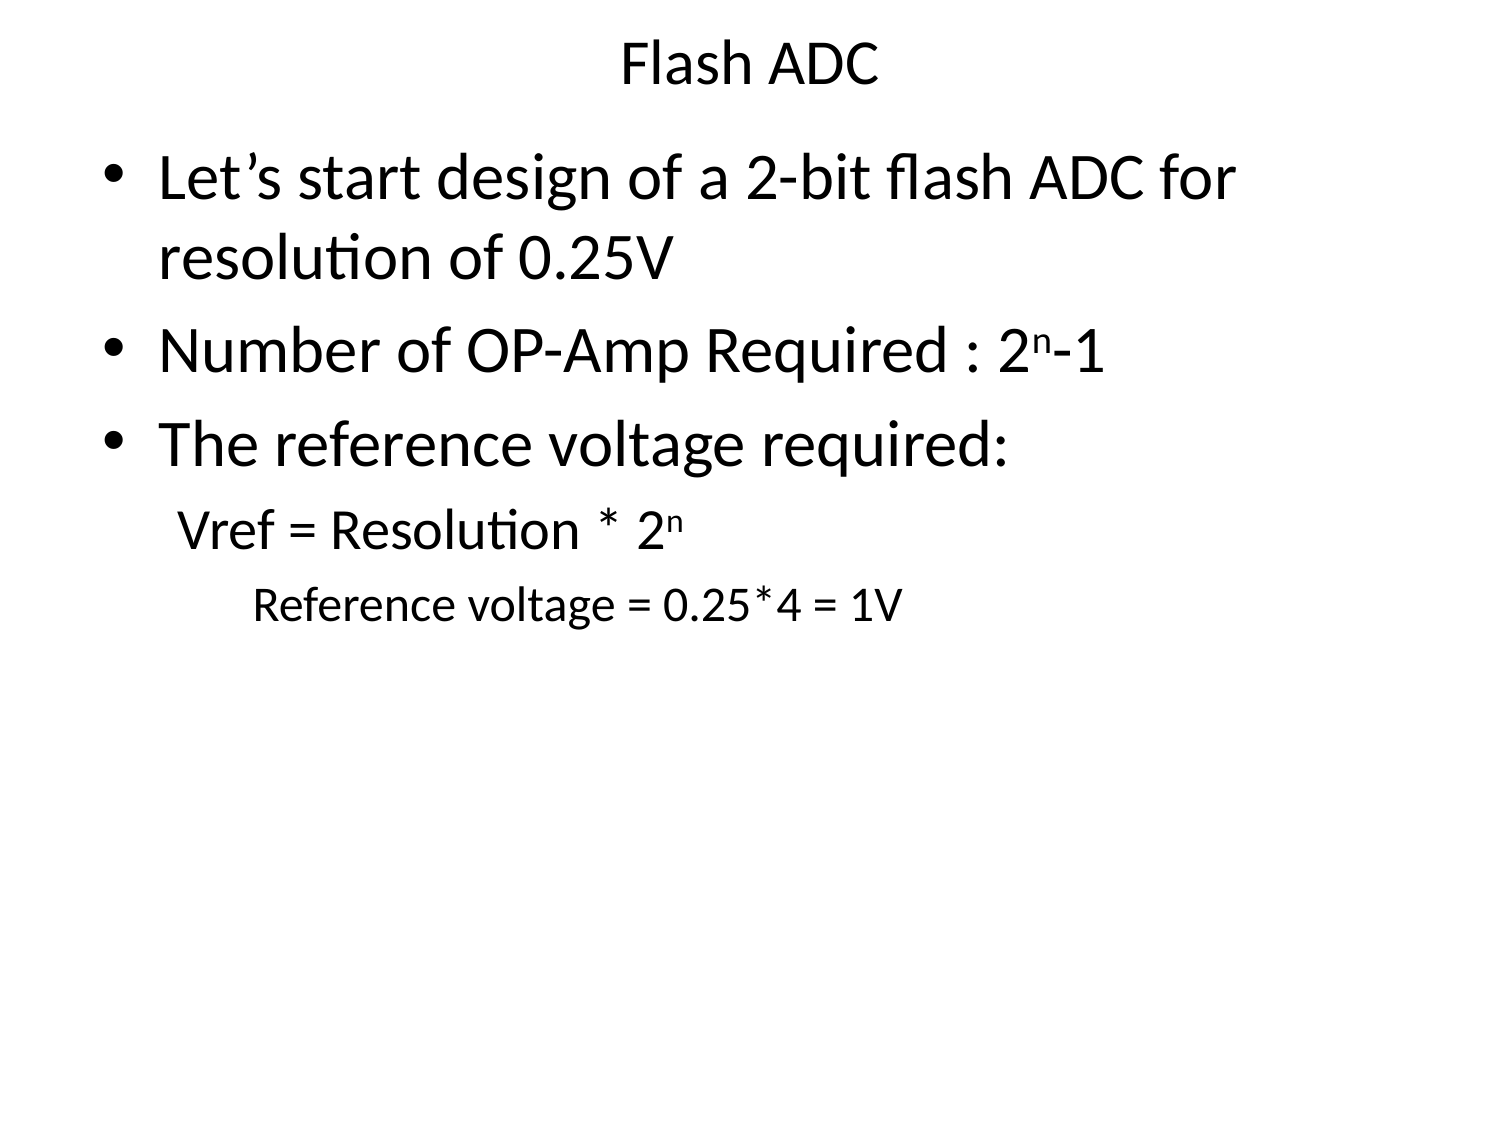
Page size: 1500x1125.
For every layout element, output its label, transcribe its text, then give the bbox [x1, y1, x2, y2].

list Let’s start design of a 2-bit flash ADC for resolution of 0.25V Number of OP-Amp Required : 2n-1 The reference voltage required: Vref = Resolution * 2n Reference voltage = 0.25*4 = 1V [87, 125, 1463, 750]
title Flash ADC [75, 12, 1425, 105]
